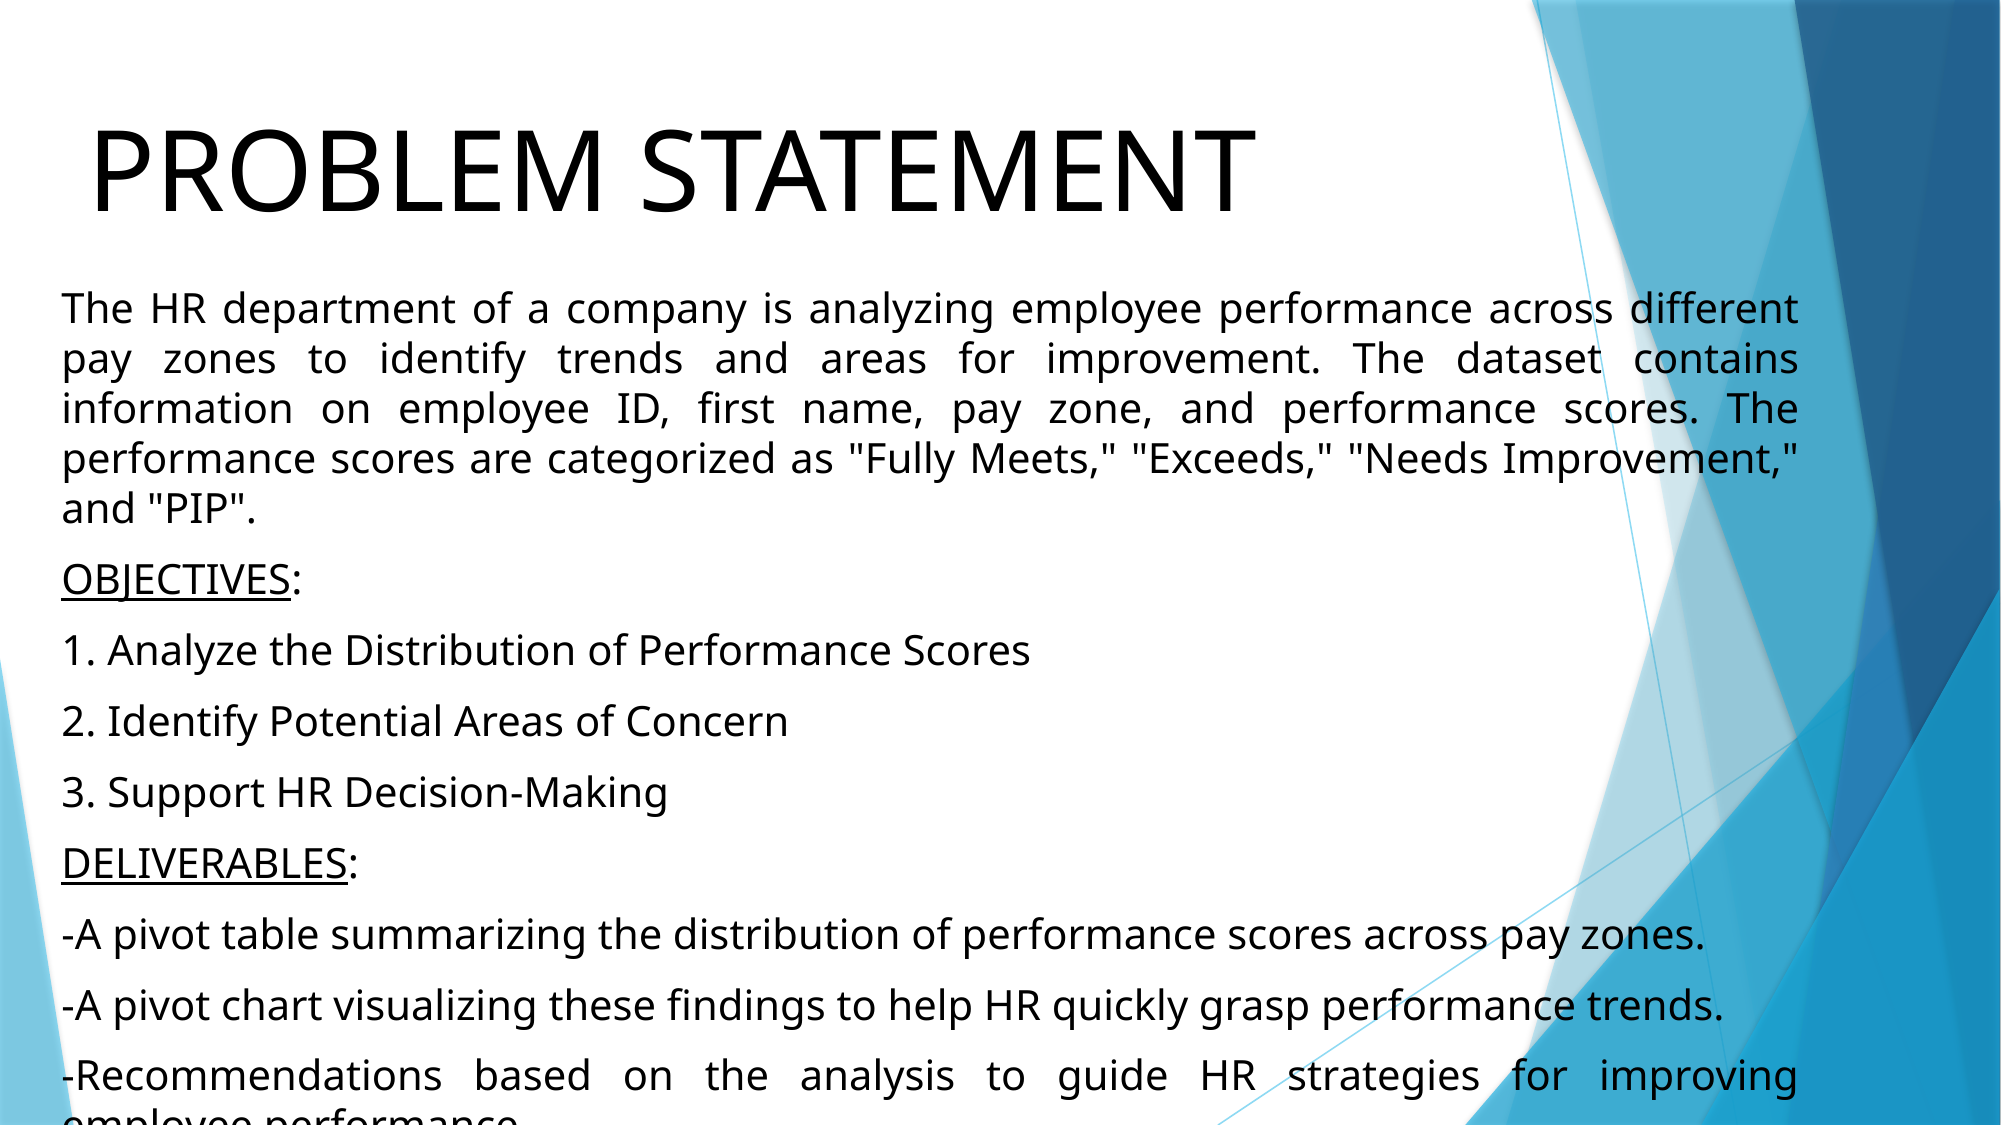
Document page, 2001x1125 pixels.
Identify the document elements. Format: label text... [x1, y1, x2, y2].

title PROBLEM STATEMENT [71, 100, 1483, 242]
list The HR department of a company is analyzing employee performance across different pay zones to identify trends and areas for improvement. The dataset contains information on employee ID, first name, pay zone, and performance scores. The performance scores are categorized as "Fully Meets," "Exceeds," "Needs Improvement," and "PIP". OBJECTIVES: 1. Analyze the Distribution of Performance Scores 2. Identify Potential Areas of Concern 3. Support HR Decision-Making DELIVERABLES: -A pivot table summarizing the distribution of performance scores across pay zones. -A pivot chart visualizing these findings to help HR quickly grasp performance trends. -Recommendations based on the analysis to guide HR strategies for improving employee performance. [46, 274, 1815, 1103]
